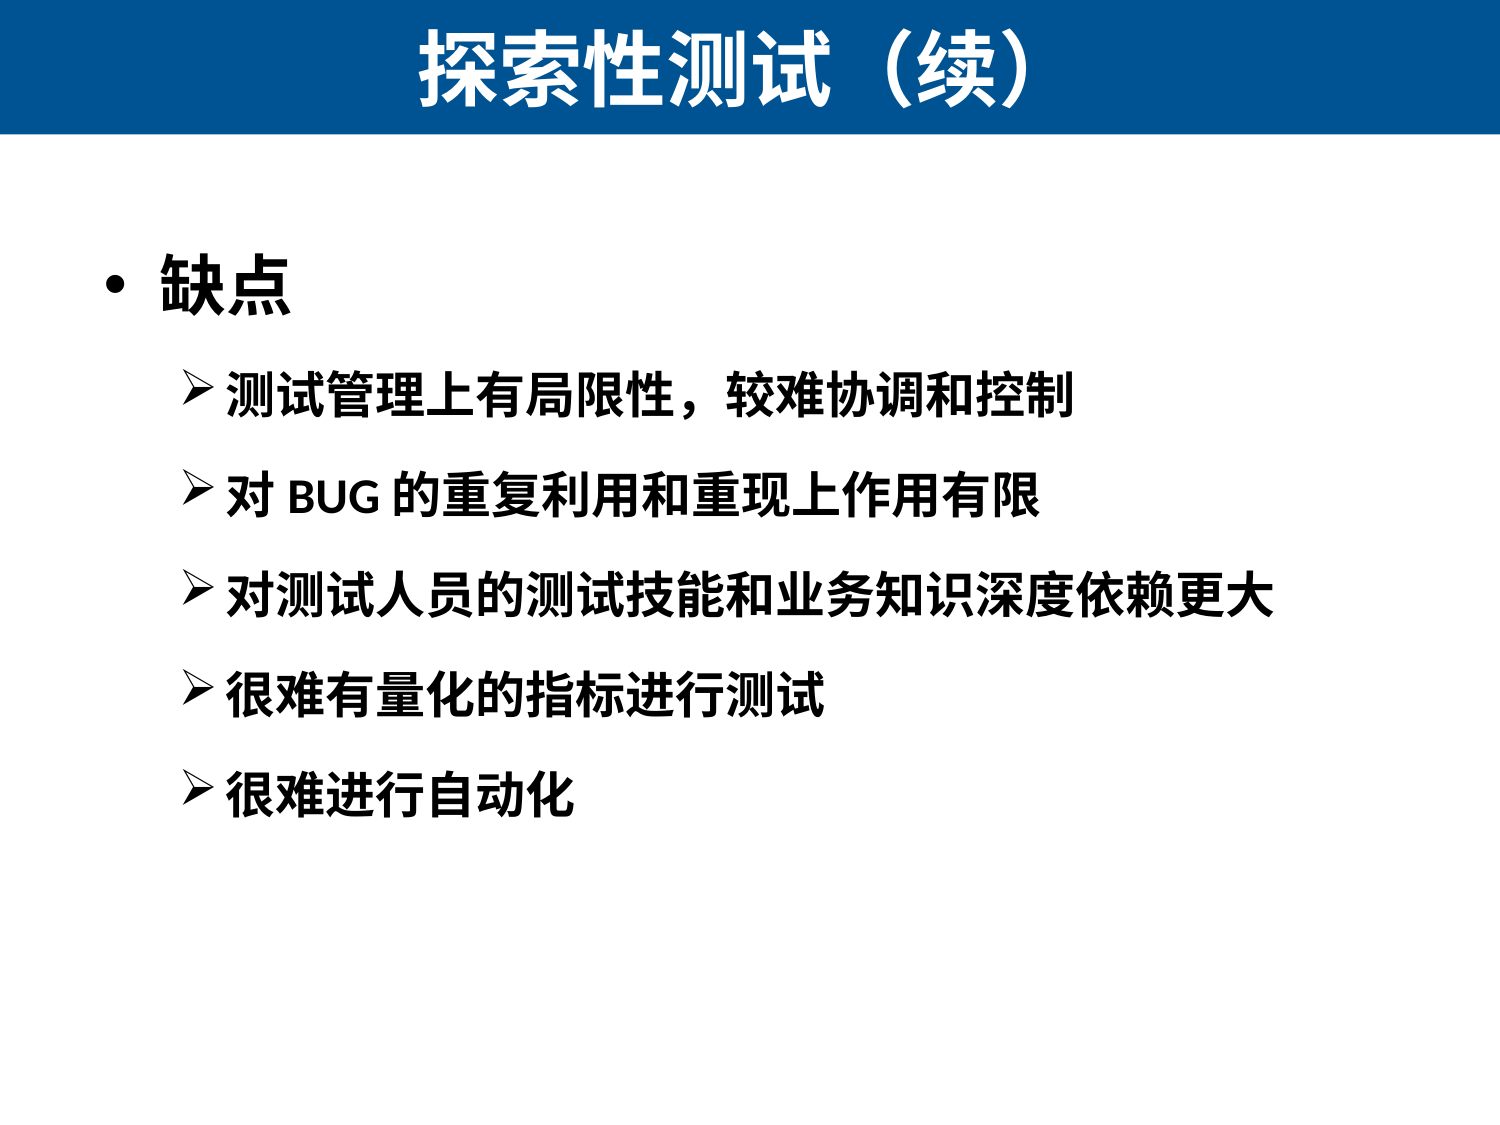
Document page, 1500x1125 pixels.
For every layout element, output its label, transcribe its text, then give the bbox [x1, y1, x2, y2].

list 缺点 测试管理上有局限性，较难协调和控制 对BUG的重复利用和重现上作用有限 对测试人员的测试技能和业务知识深度依赖更大 很难有量化的指标进行测试 很难进行自动化 [88, 196, 1439, 939]
title 探索性测试（续） [0, 0, 1500, 135]
